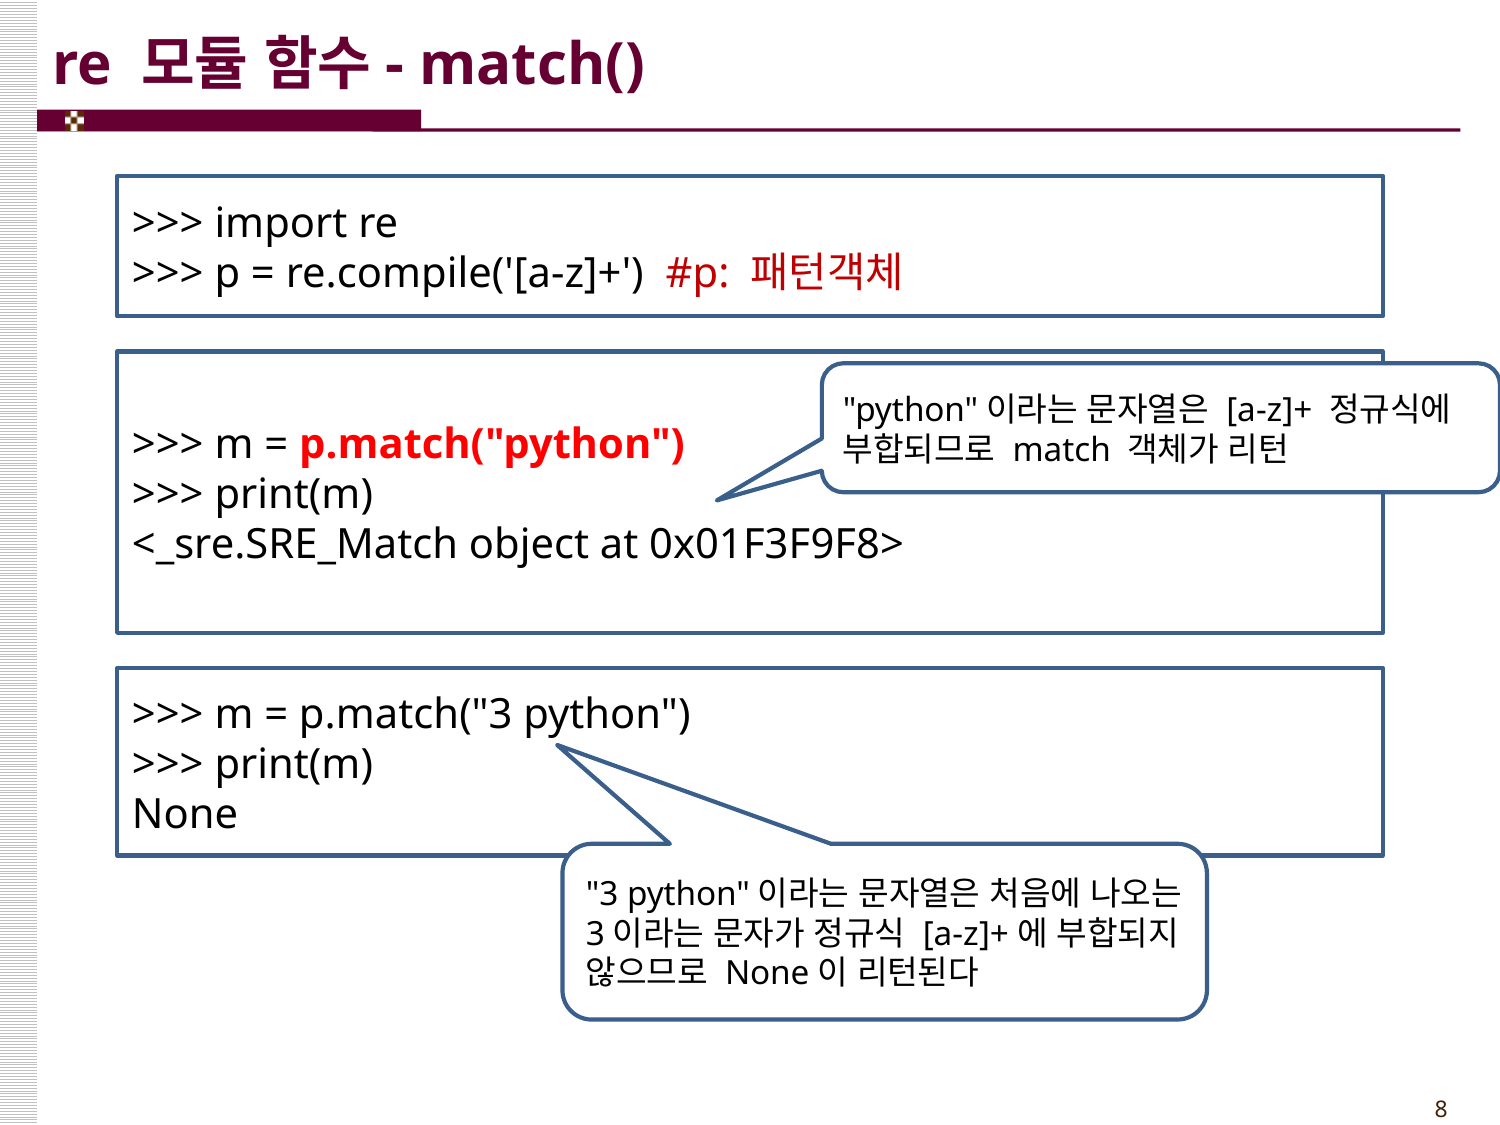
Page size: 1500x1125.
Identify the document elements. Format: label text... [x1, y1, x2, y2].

text_box >>> m = p.match("python") >>> print(m) <_sre.SRE_Match object at 0x01F3F9F8> [115, 349, 1385, 635]
text_box "3 python"이라는 문자열은 처음에 나오는 3이라는 문자가 정규식 [a-z]+에 부합되지 않으므로 None이 리턴된다 [555, 742, 1210, 1022]
text_box "python"이라는 문자열은 [a-z]+ 정규식에 부합되므로 match 객체가 리턴 [714, 361, 1500, 503]
picture [65, 111, 84, 131]
text_box >>> m = p.match("3 python") >>> print(m) None [115, 666, 1385, 858]
title re 모듈 함수- match() [37, 13, 1454, 109]
text_box >>> import re >>> p = re.compile('[a-z]+') #p: 패턴객체 [115, 174, 1385, 318]
